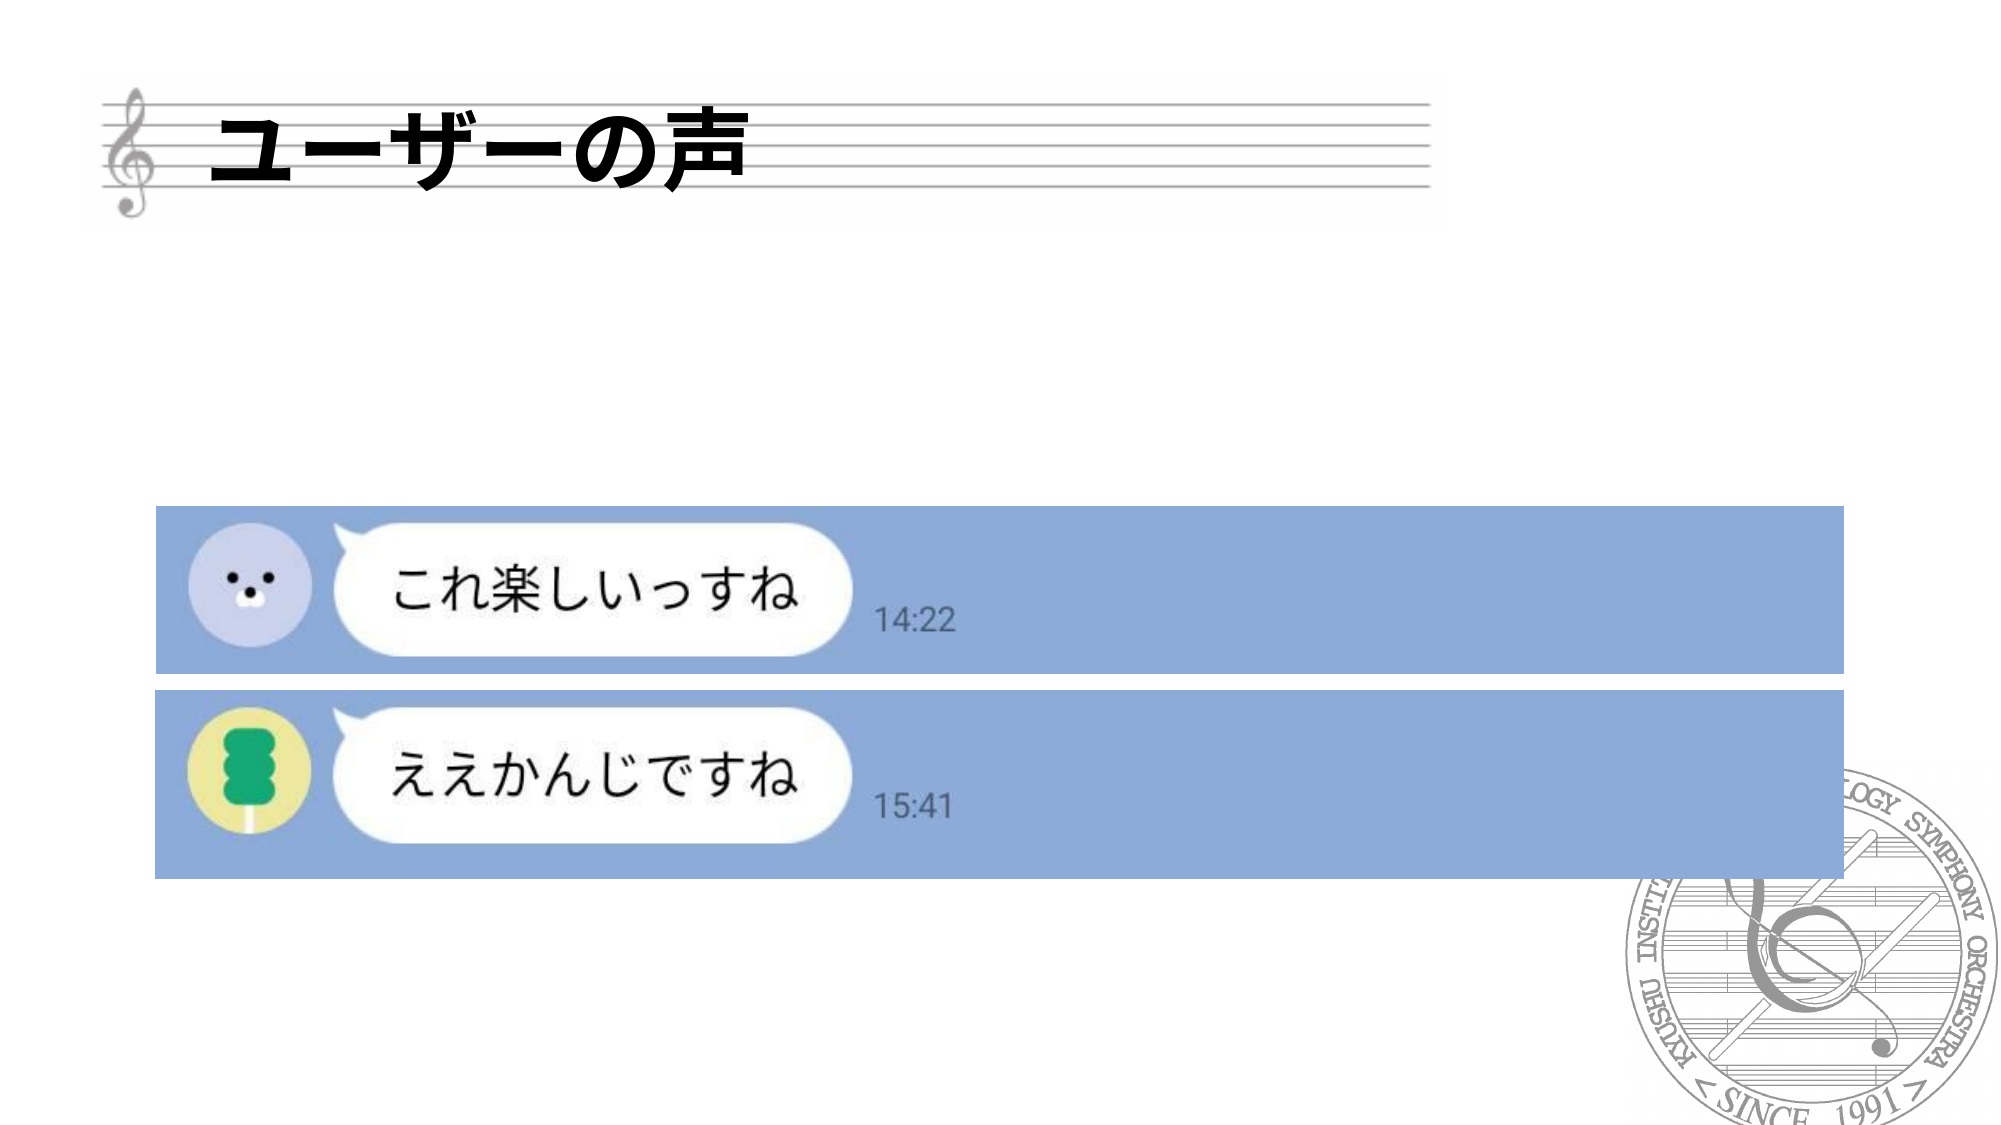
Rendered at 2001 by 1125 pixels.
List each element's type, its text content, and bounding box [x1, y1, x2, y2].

picture [155, 690, 2000, 1125]
picture [84, 77, 1443, 227]
title ユーザーの声 [190, 45, 1916, 264]
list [155, 506, 1844, 675]
